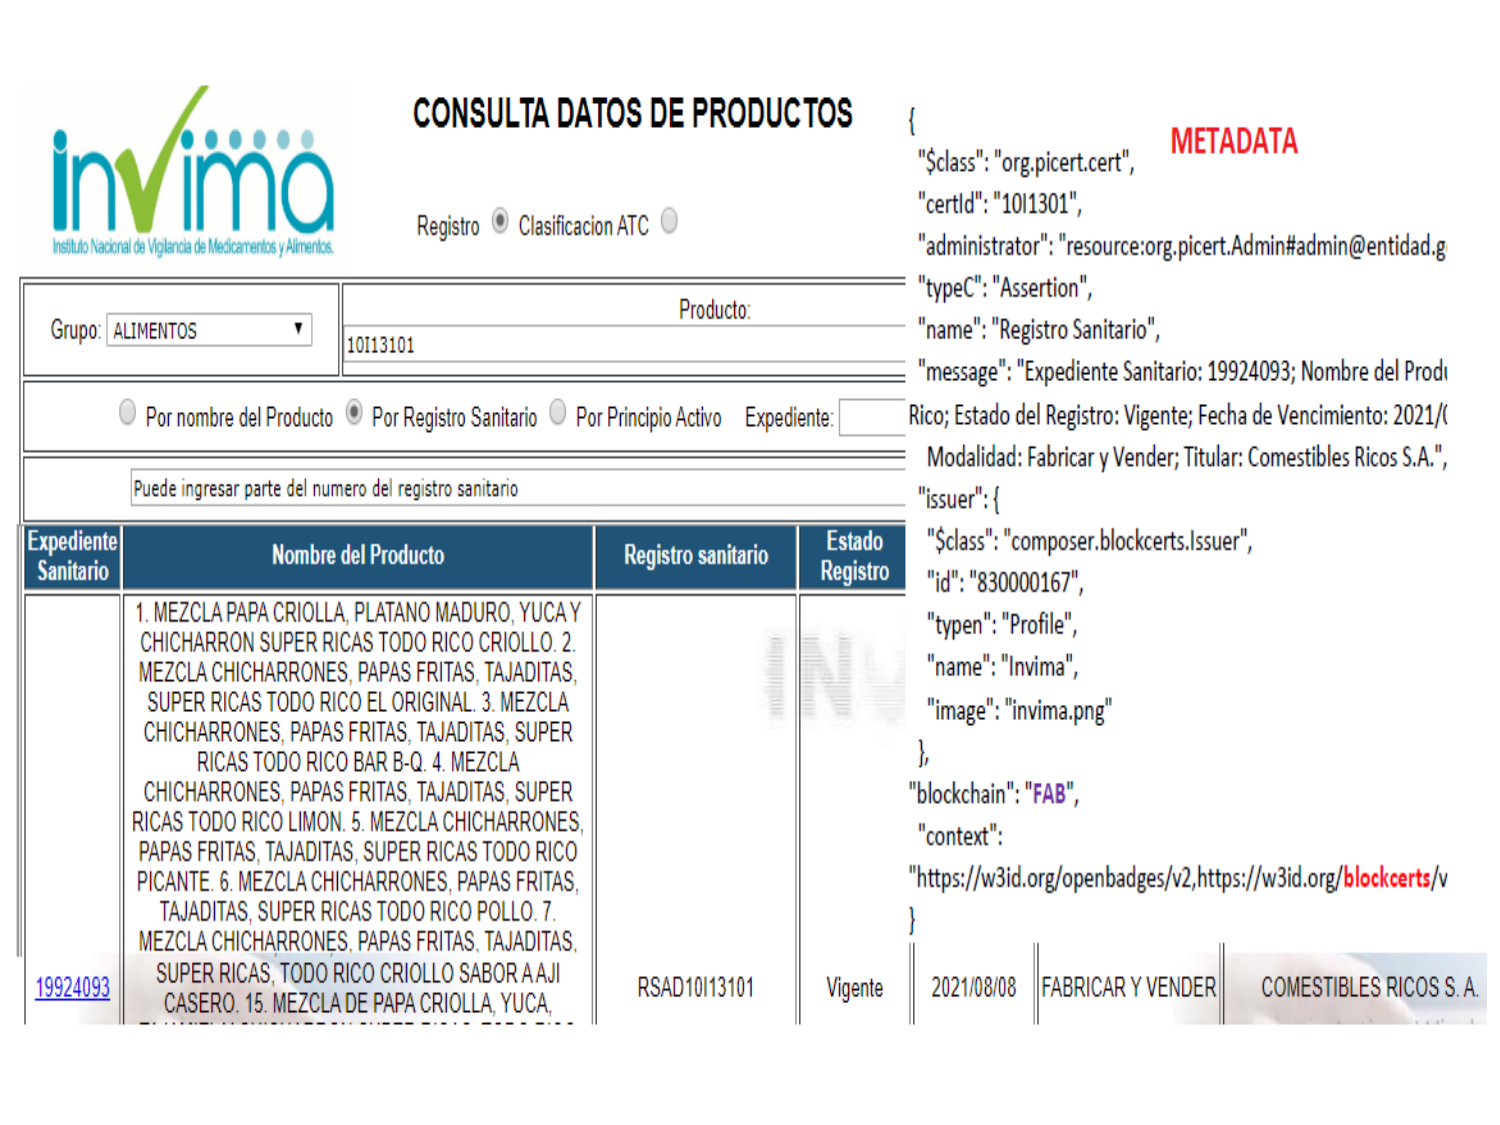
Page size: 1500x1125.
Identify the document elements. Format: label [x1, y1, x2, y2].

list [13, 83, 1487, 1042]
